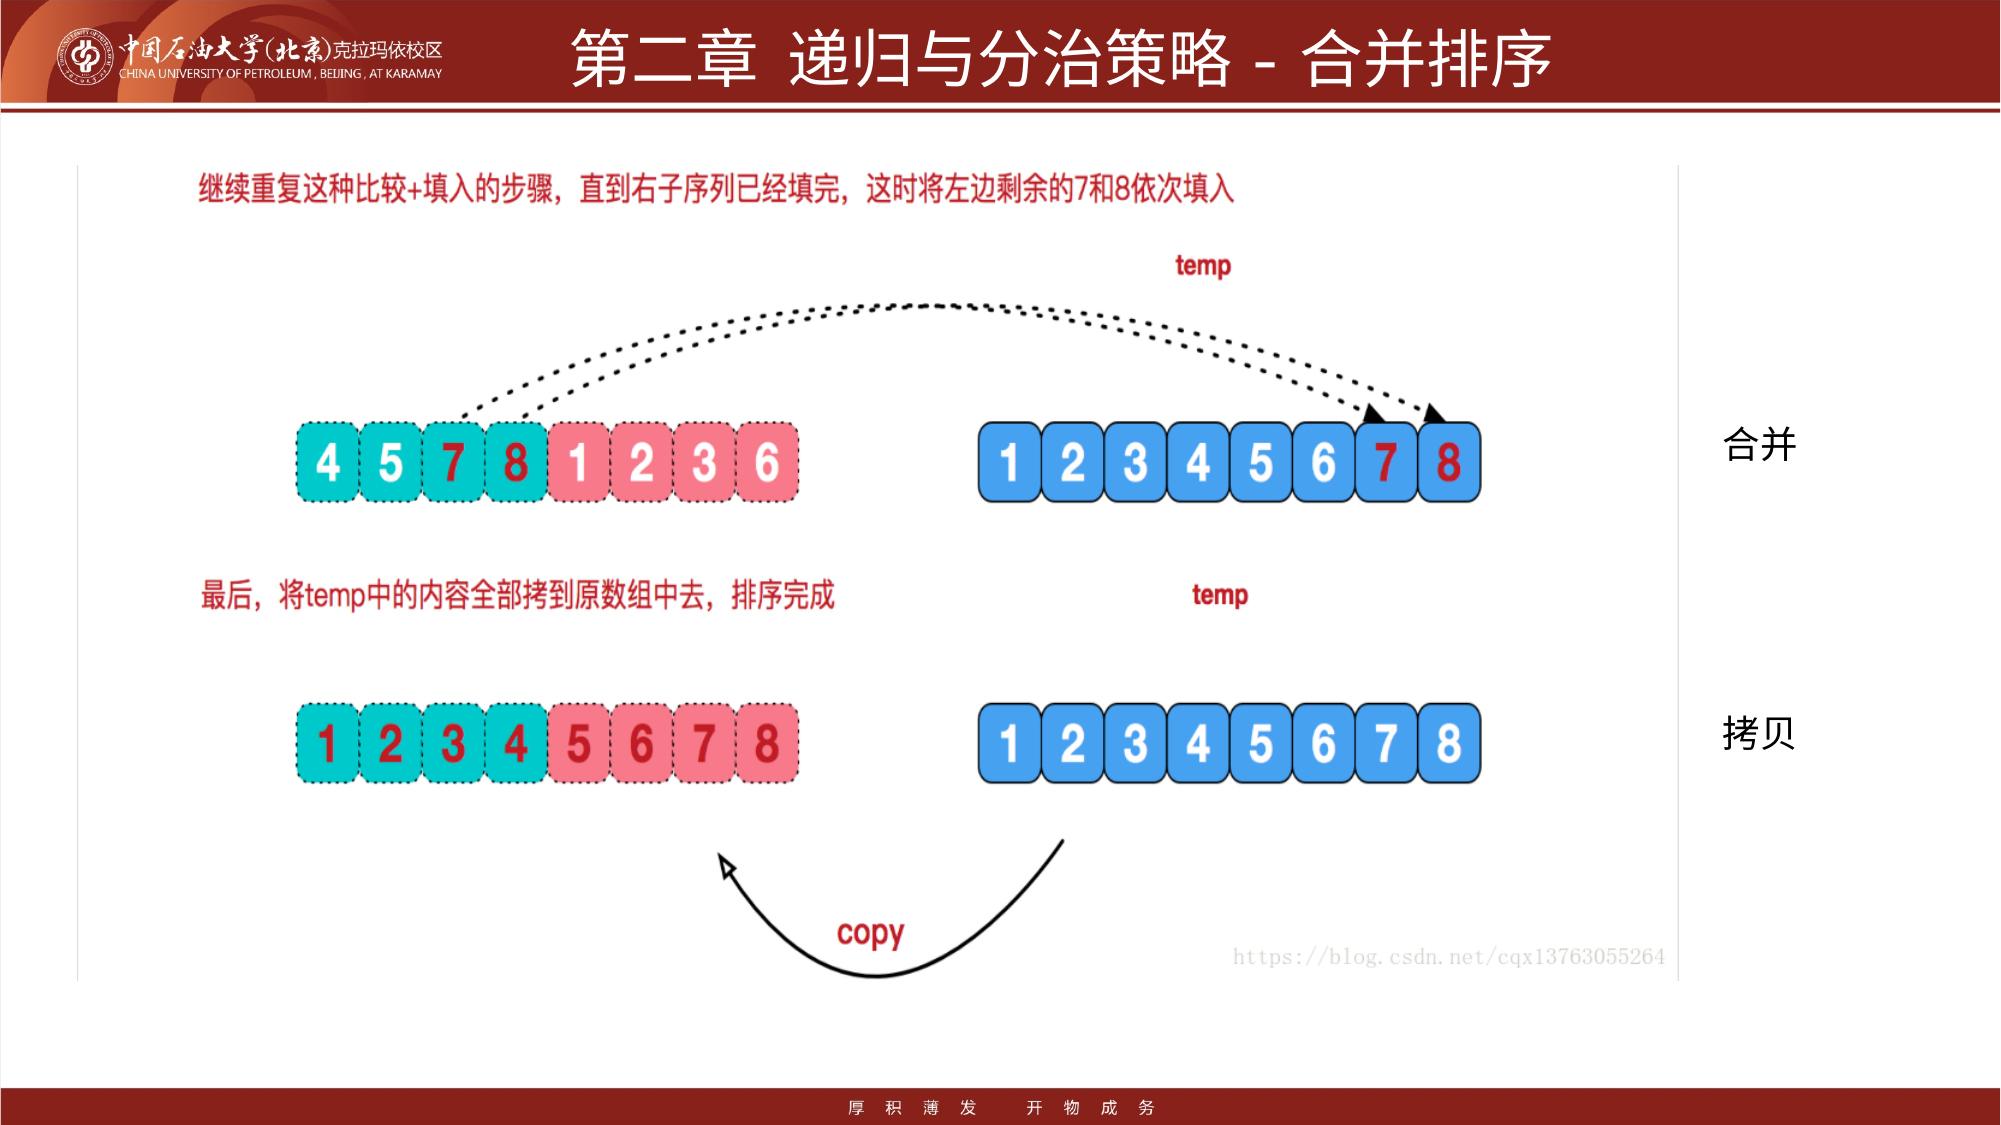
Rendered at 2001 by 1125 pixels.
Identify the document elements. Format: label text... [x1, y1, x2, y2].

picture [0, 0, 2001, 1125]
text_box 合并 [1707, 414, 1813, 474]
text_box 拷贝 [1707, 702, 1813, 763]
title 第二章 递归与分治策略-合并排序 [426, 11, 1697, 89]
